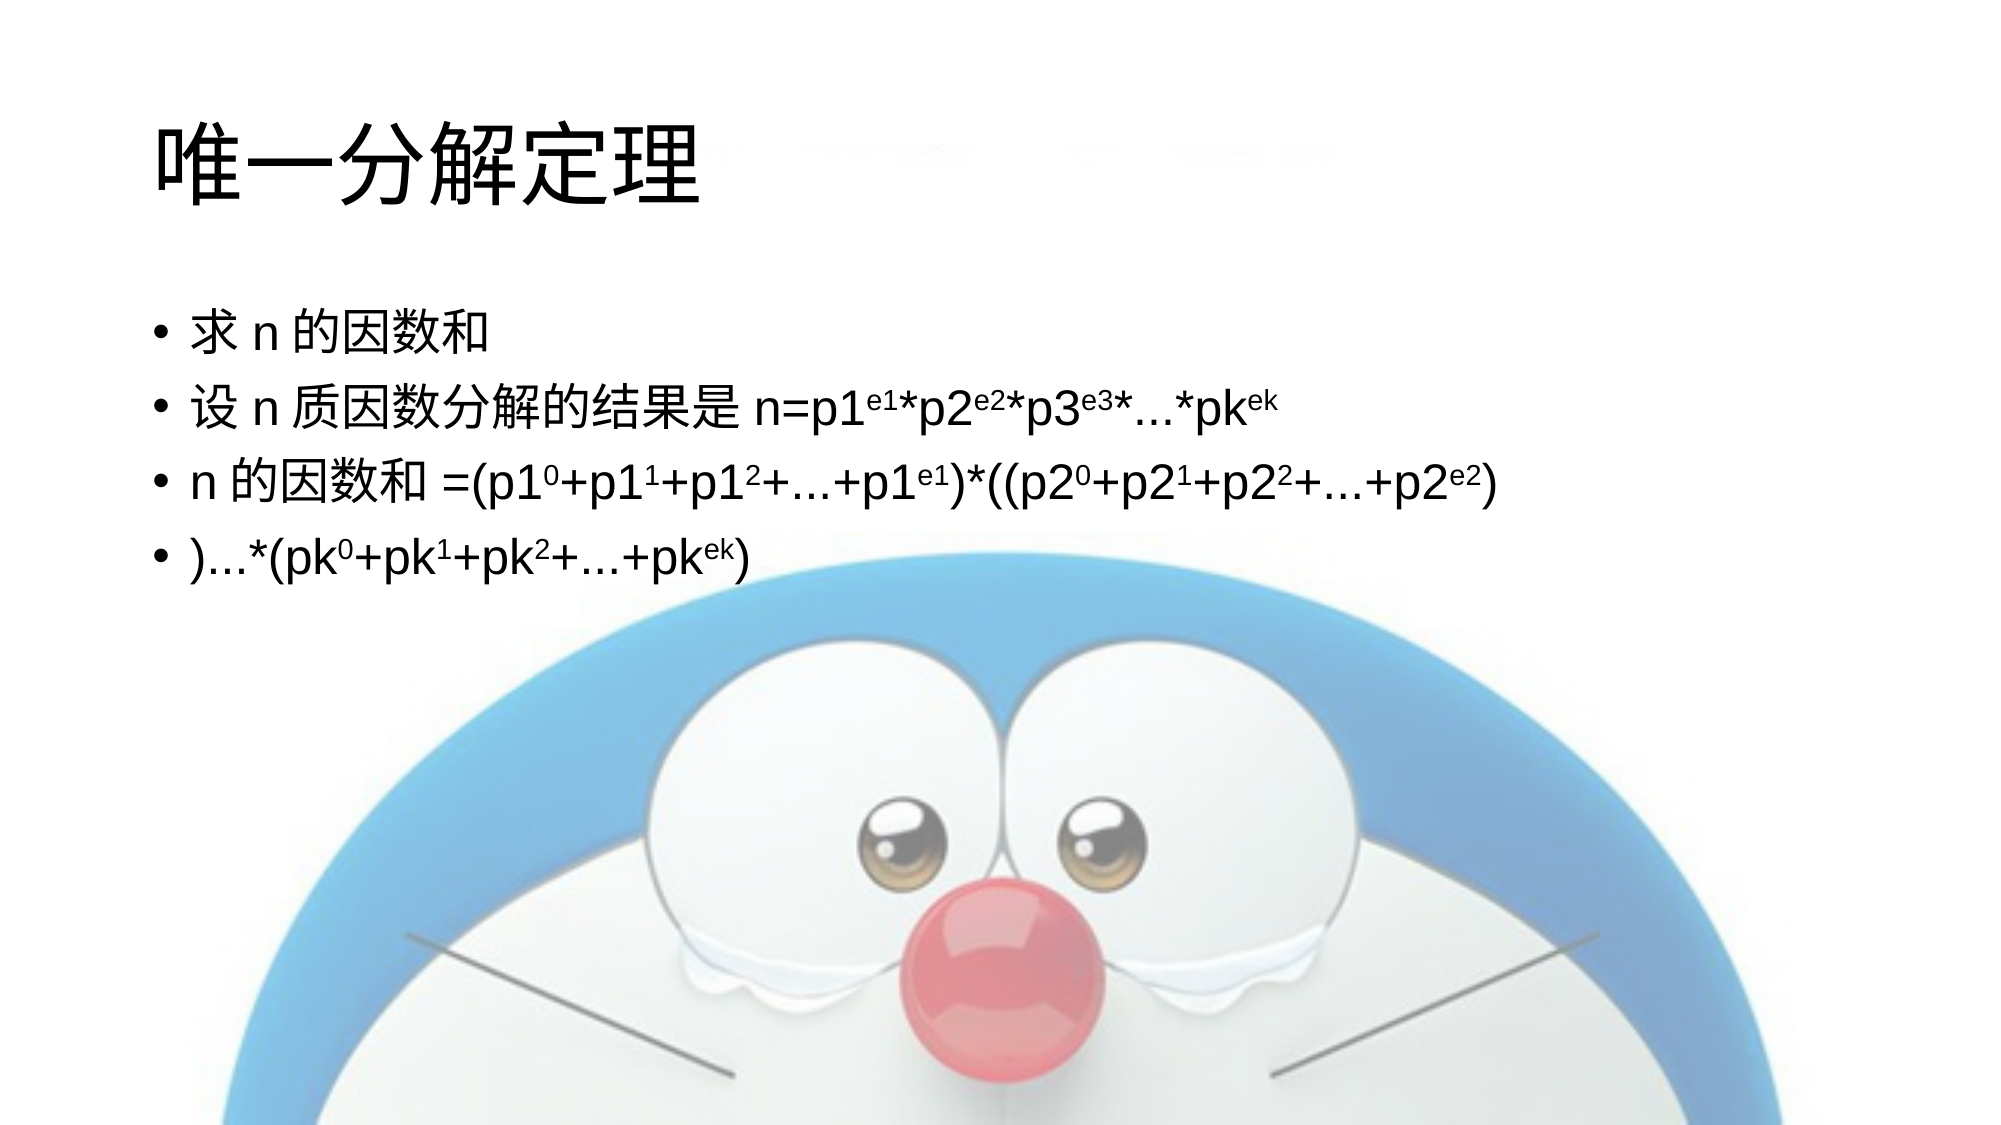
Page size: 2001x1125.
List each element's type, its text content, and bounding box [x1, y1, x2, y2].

title 唯一分解定理 [137, 59, 1863, 278]
list 求n的因数和 设n质因数分解的结果是n=p1e1*p2e2*p3e3*...*pkek n的因数和=(p10+p11+p12+...+p1e1)*((p20+p21+p22+...+p2e2) )...*(pk0+pk1+pk2+...+pkek) [137, 299, 1863, 1014]
